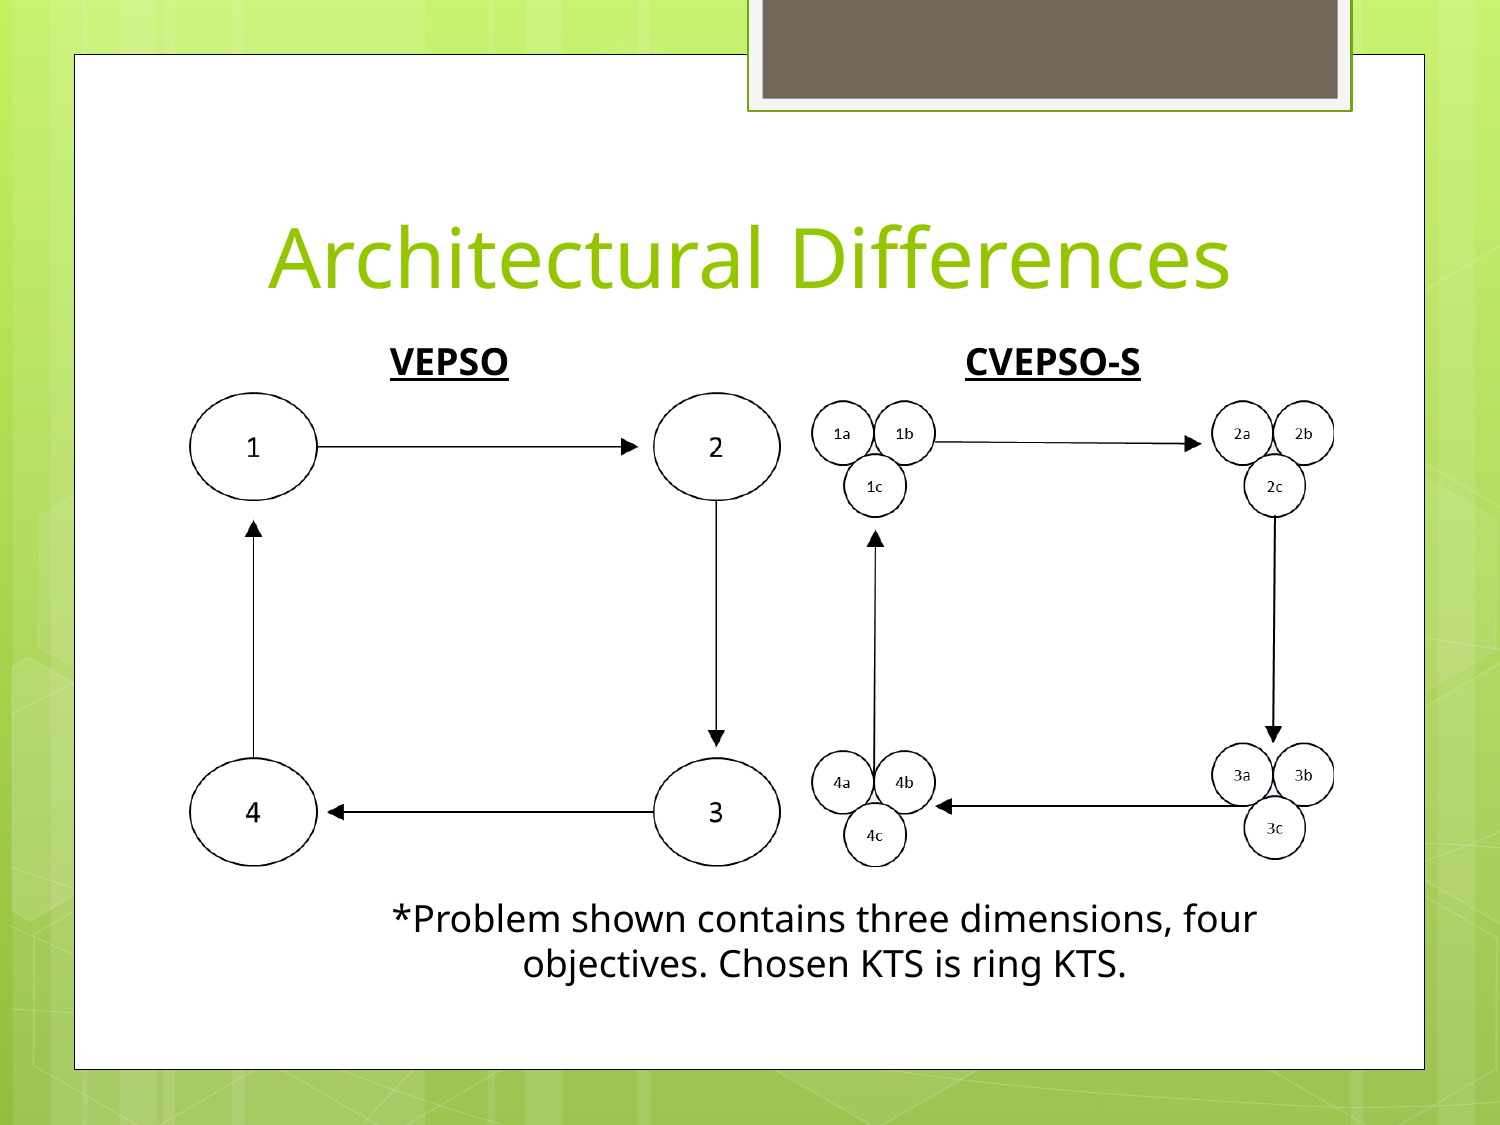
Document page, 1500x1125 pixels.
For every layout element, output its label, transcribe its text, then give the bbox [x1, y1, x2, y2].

title Architectural Differences [174, 125, 1328, 313]
picture [187, 390, 1338, 876]
text_box *Problem shown contains three dimensions, four objectives. Chosen KTS is ring KTS. [312, 887, 1338, 993]
text_box CVEPSO-S [949, 330, 1263, 388]
text_box VEPSO [374, 330, 688, 388]
